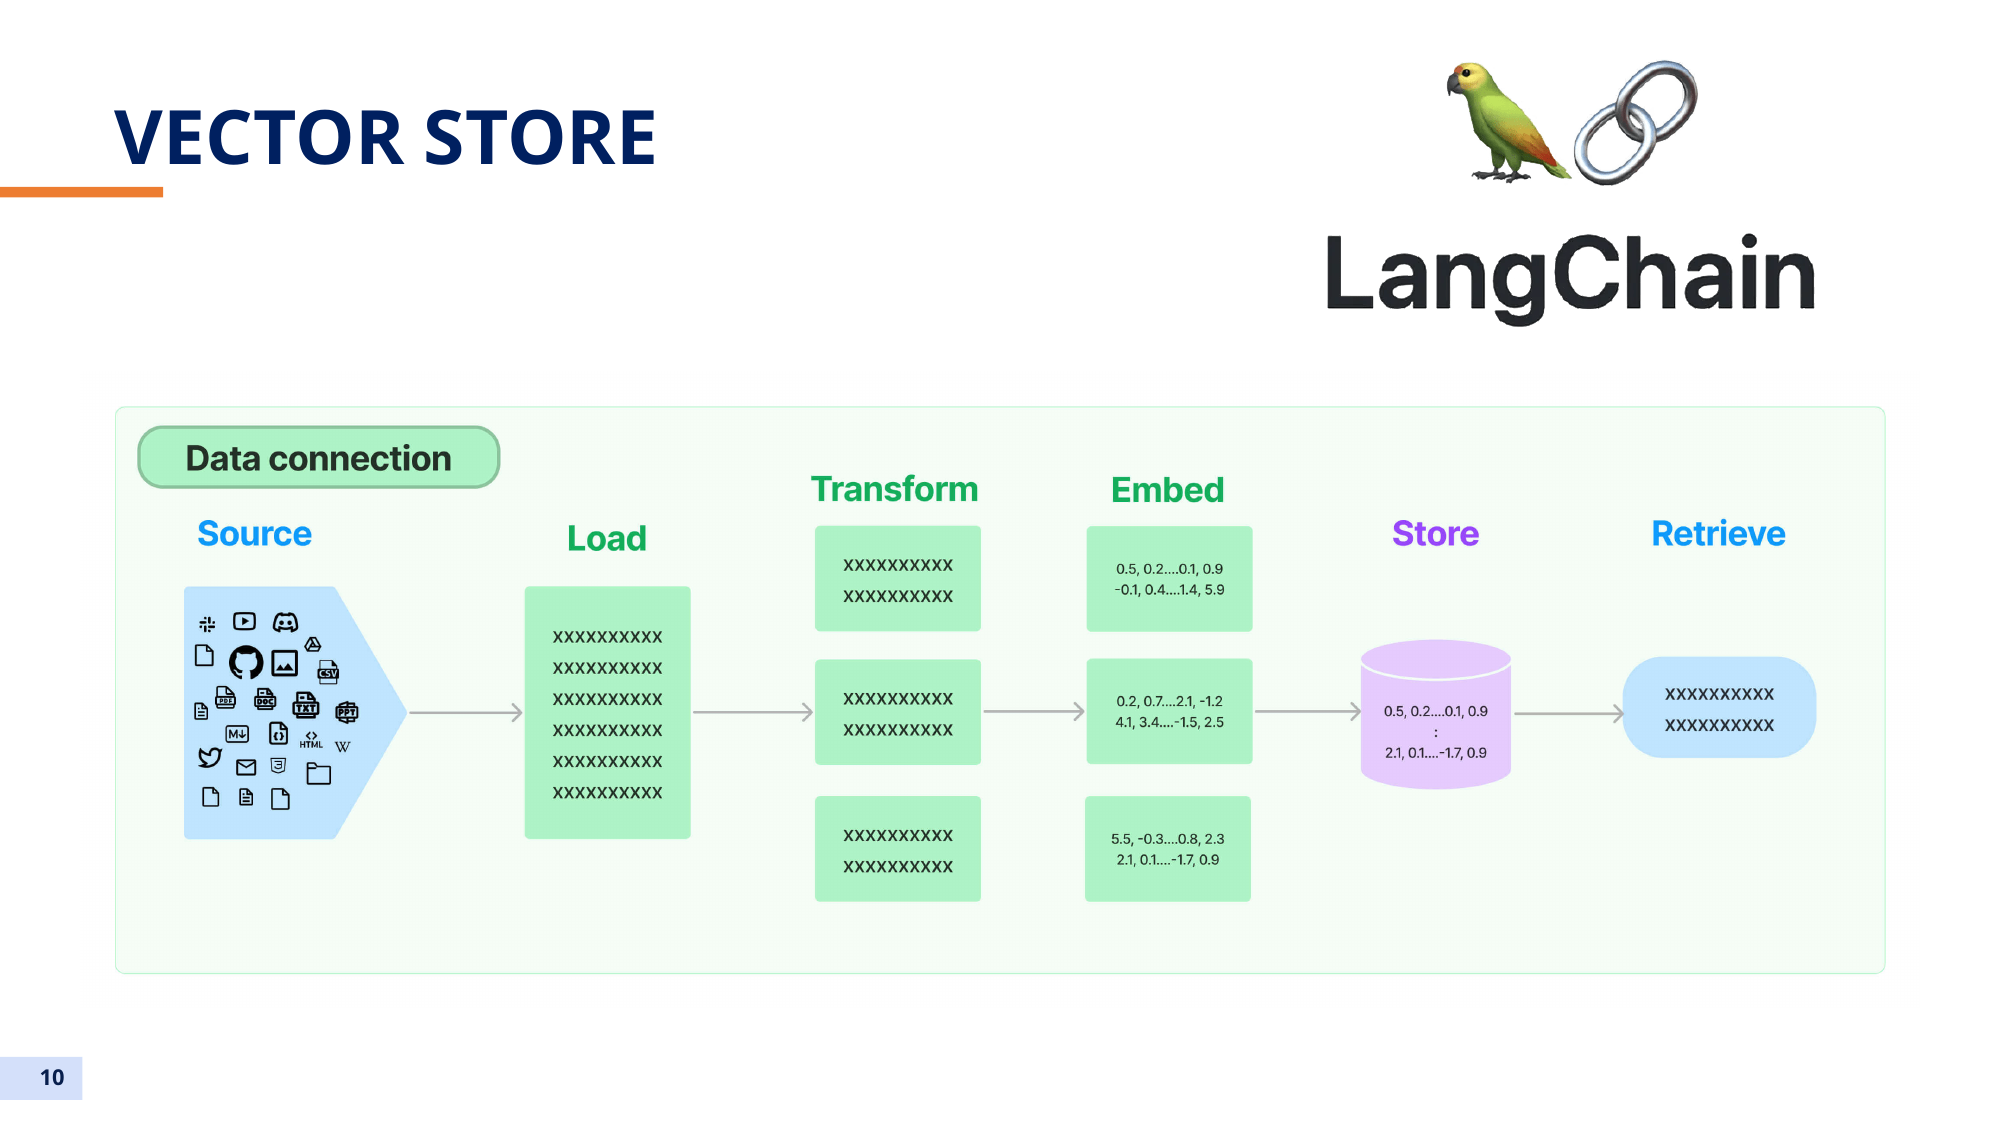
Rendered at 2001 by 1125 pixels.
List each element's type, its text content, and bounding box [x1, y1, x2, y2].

picture [1303, 37, 1840, 347]
picture [80, 371, 1920, 1008]
list Vector store [99, 82, 1303, 193]
